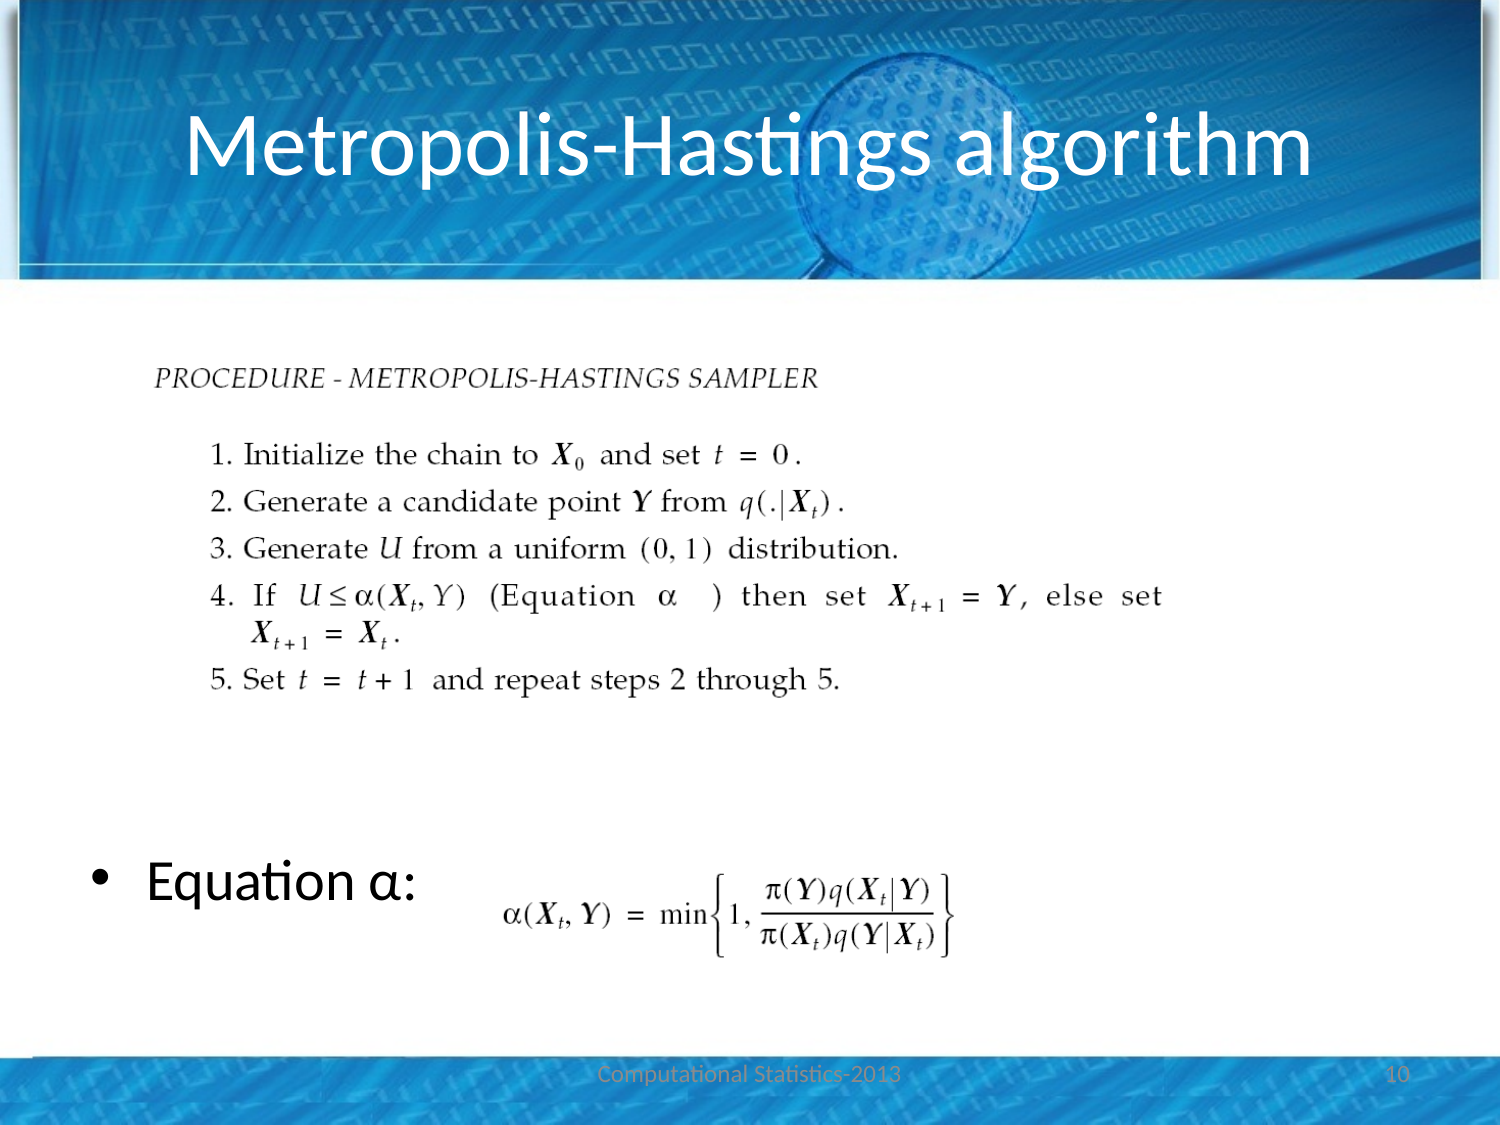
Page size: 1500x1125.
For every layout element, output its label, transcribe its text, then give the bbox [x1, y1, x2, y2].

title Metropolis-Hastings algorithm [75, 45, 1425, 233]
footer Computational Statistics-2013 [512, 1042, 988, 1103]
slide_number 10 [1074, 1042, 1425, 1103]
picture [0, 0, 1500, 1125]
list Equation α: [75, 262, 1425, 1005]
